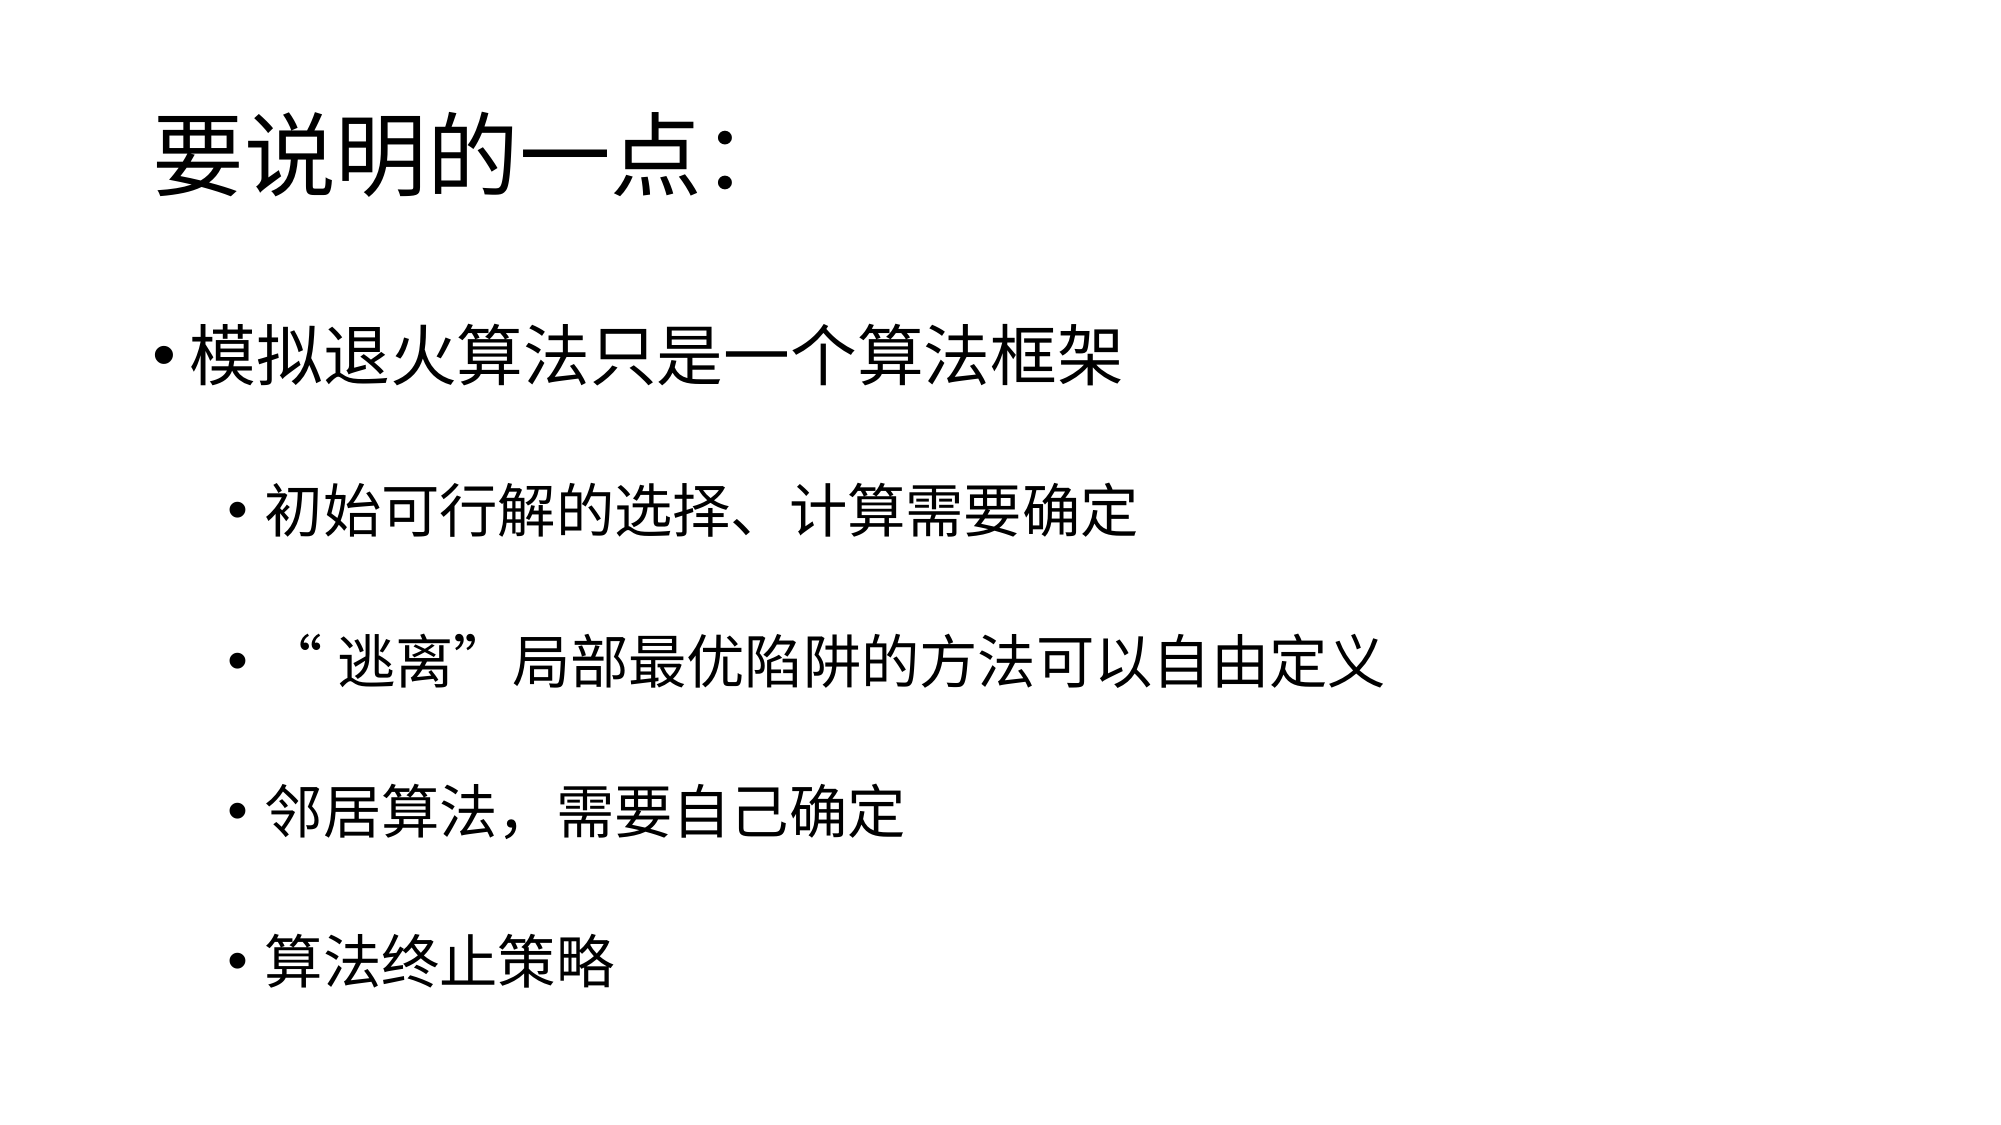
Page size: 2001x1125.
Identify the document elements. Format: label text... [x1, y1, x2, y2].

title 要说明的一点： [137, 51, 1863, 226]
list 模拟退火算法只是一个算法框架 初始可行解的选择、计算需要确定 “逃离”局部最优陷阱的方法可以自由定义 邻居算法，需要自己确定 算法终止策略 [137, 226, 1863, 998]
